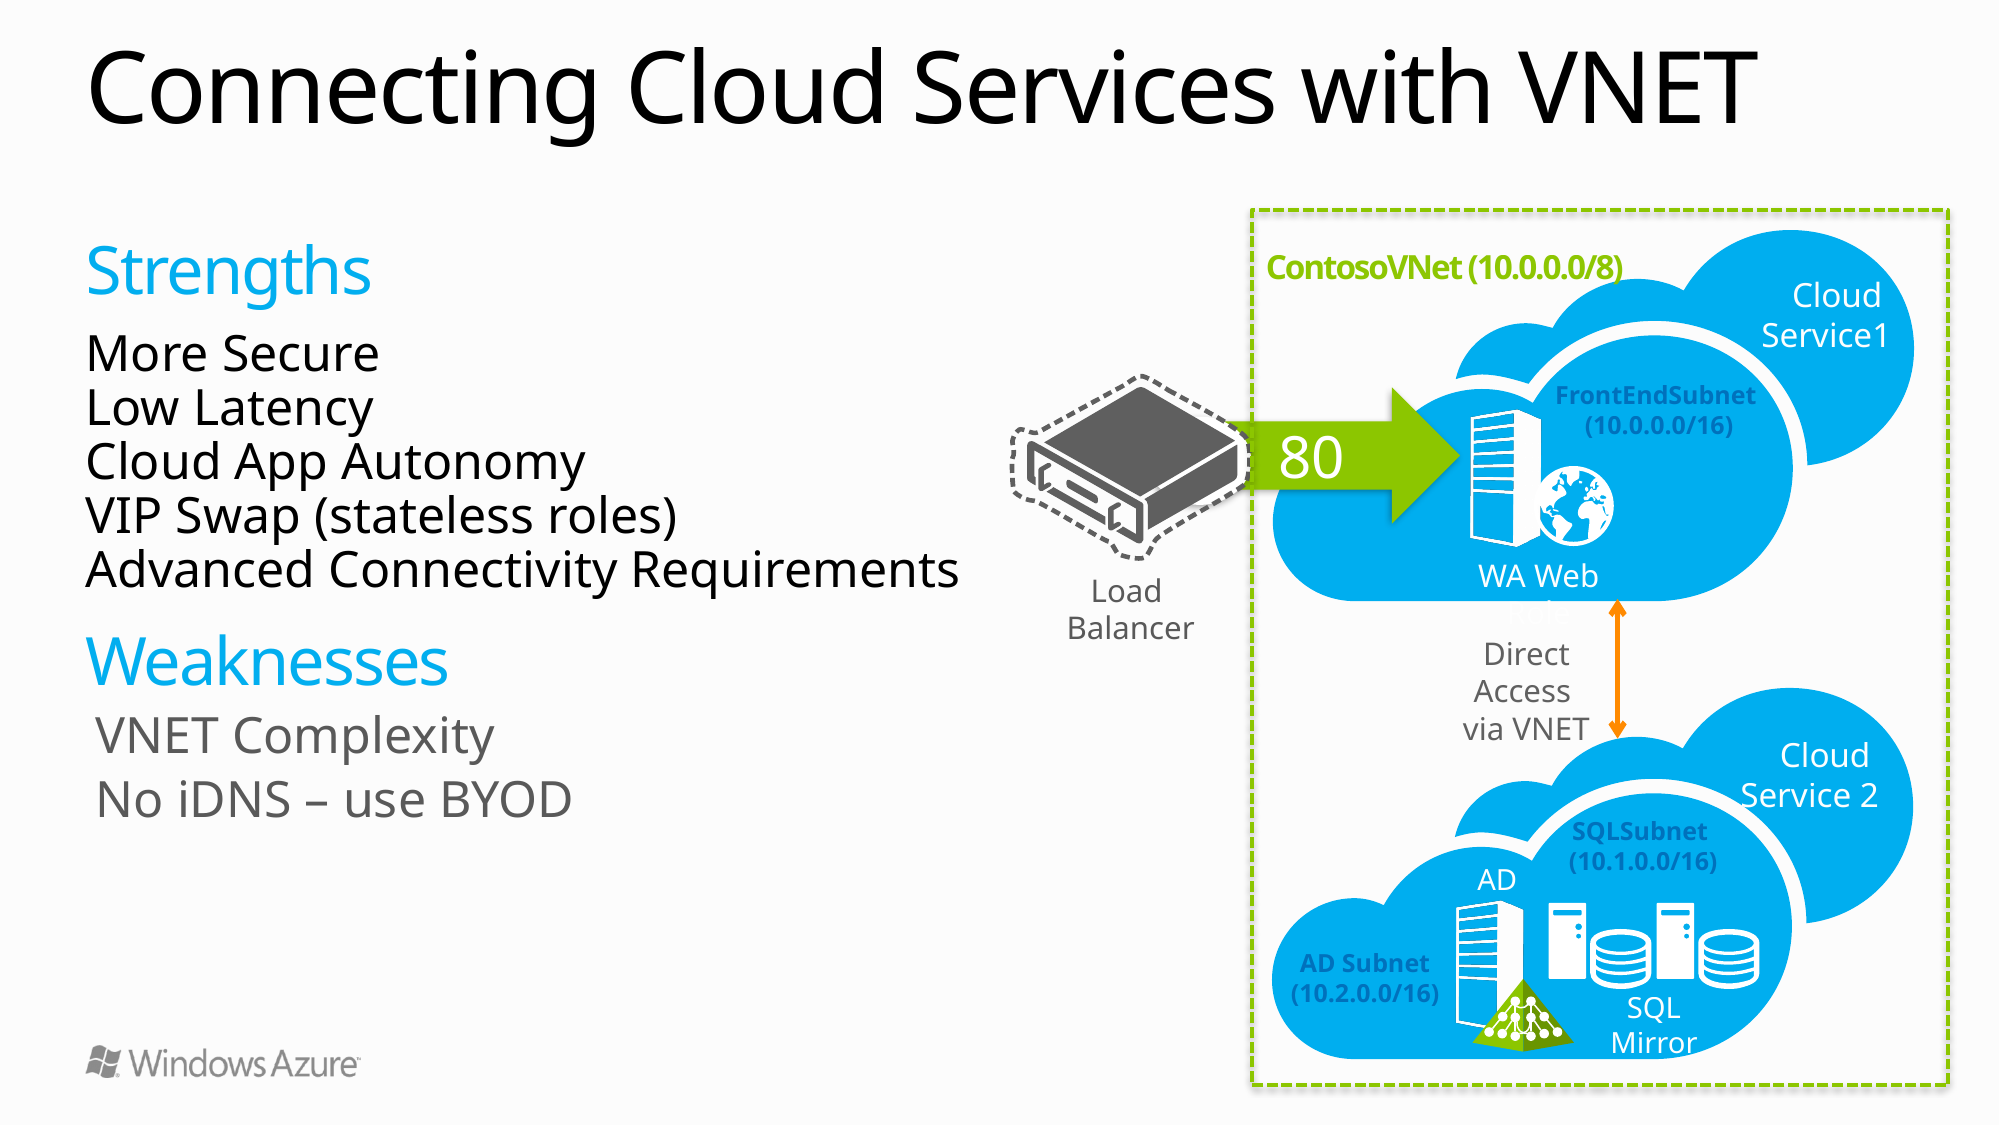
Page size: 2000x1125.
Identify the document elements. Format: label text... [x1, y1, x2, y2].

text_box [1272, 229, 1915, 602]
text_box Load Balancer [1021, 570, 1241, 646]
title Connecting Cloud Services with VNET [85, 37, 1914, 147]
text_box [1444, 387, 1633, 632]
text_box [1009, 373, 1252, 561]
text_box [1449, 879, 1579, 1052]
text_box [1271, 687, 1914, 1060]
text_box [1548, 902, 1760, 1026]
list Strengths More Secure Low Latency Cloud App Autonomy VIP Swap (stateless roles) Advanced Connectivity Requirements [85, 237, 1246, 602]
text_box Weaknesses VNET Complexity No iDNS – use BYOD [85, 627, 710, 966]
text_box [1251, 209, 1949, 1086]
